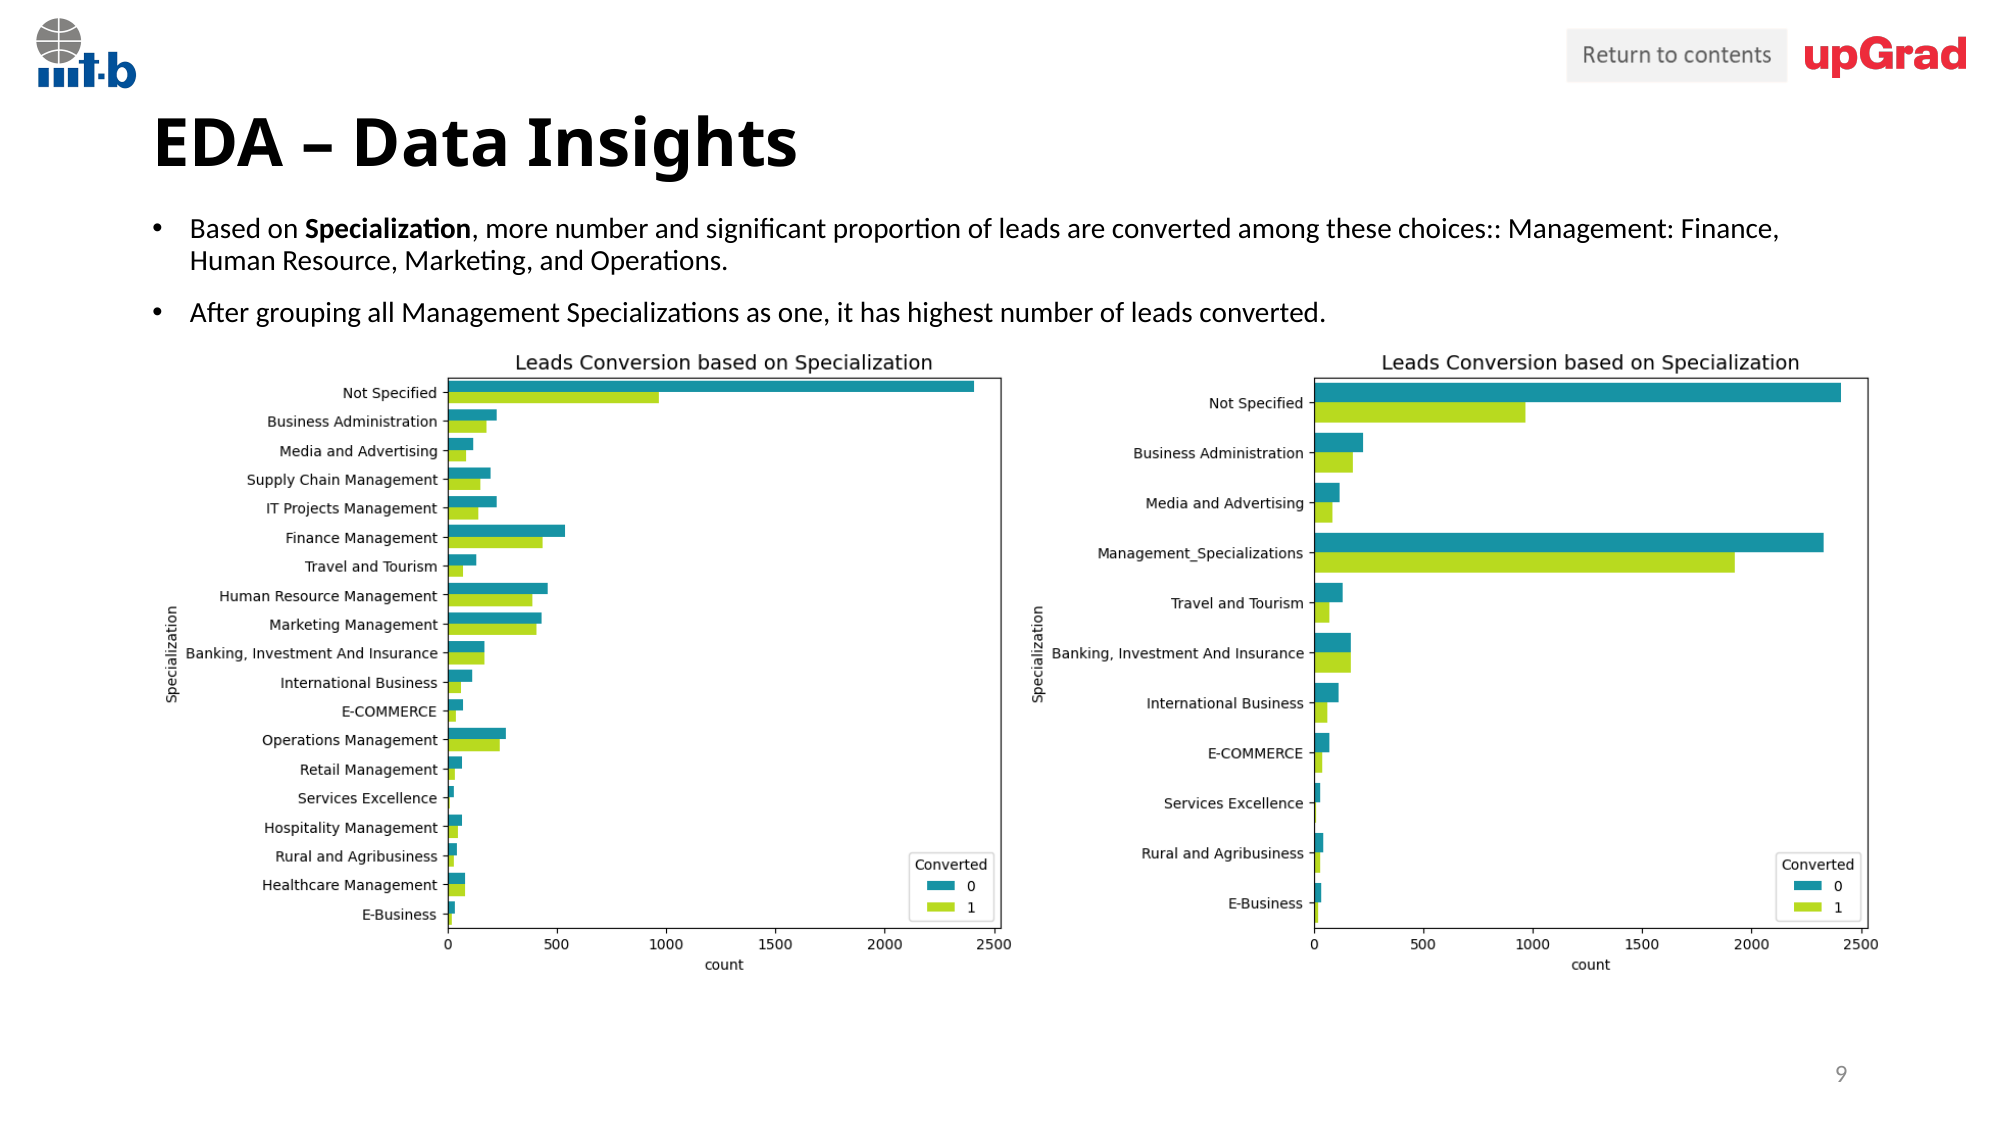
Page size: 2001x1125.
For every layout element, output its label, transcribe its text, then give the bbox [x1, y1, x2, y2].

list Based on Specialization, more number and significant proportion of leads are converted among these choices:: Management: Finance, Human Resource, Marketing, and Operations. After grouping all Management Specializations as one, it has highest number of leads converted. [137, 205, 1863, 345]
picture [1565, 27, 1789, 85]
title EDA – Data Insights [137, 96, 1863, 194]
slide_number 9 [1412, 1042, 1863, 1103]
picture [1805, 36, 1966, 78]
picture [32, 17, 138, 89]
picture [155, 344, 1889, 982]
